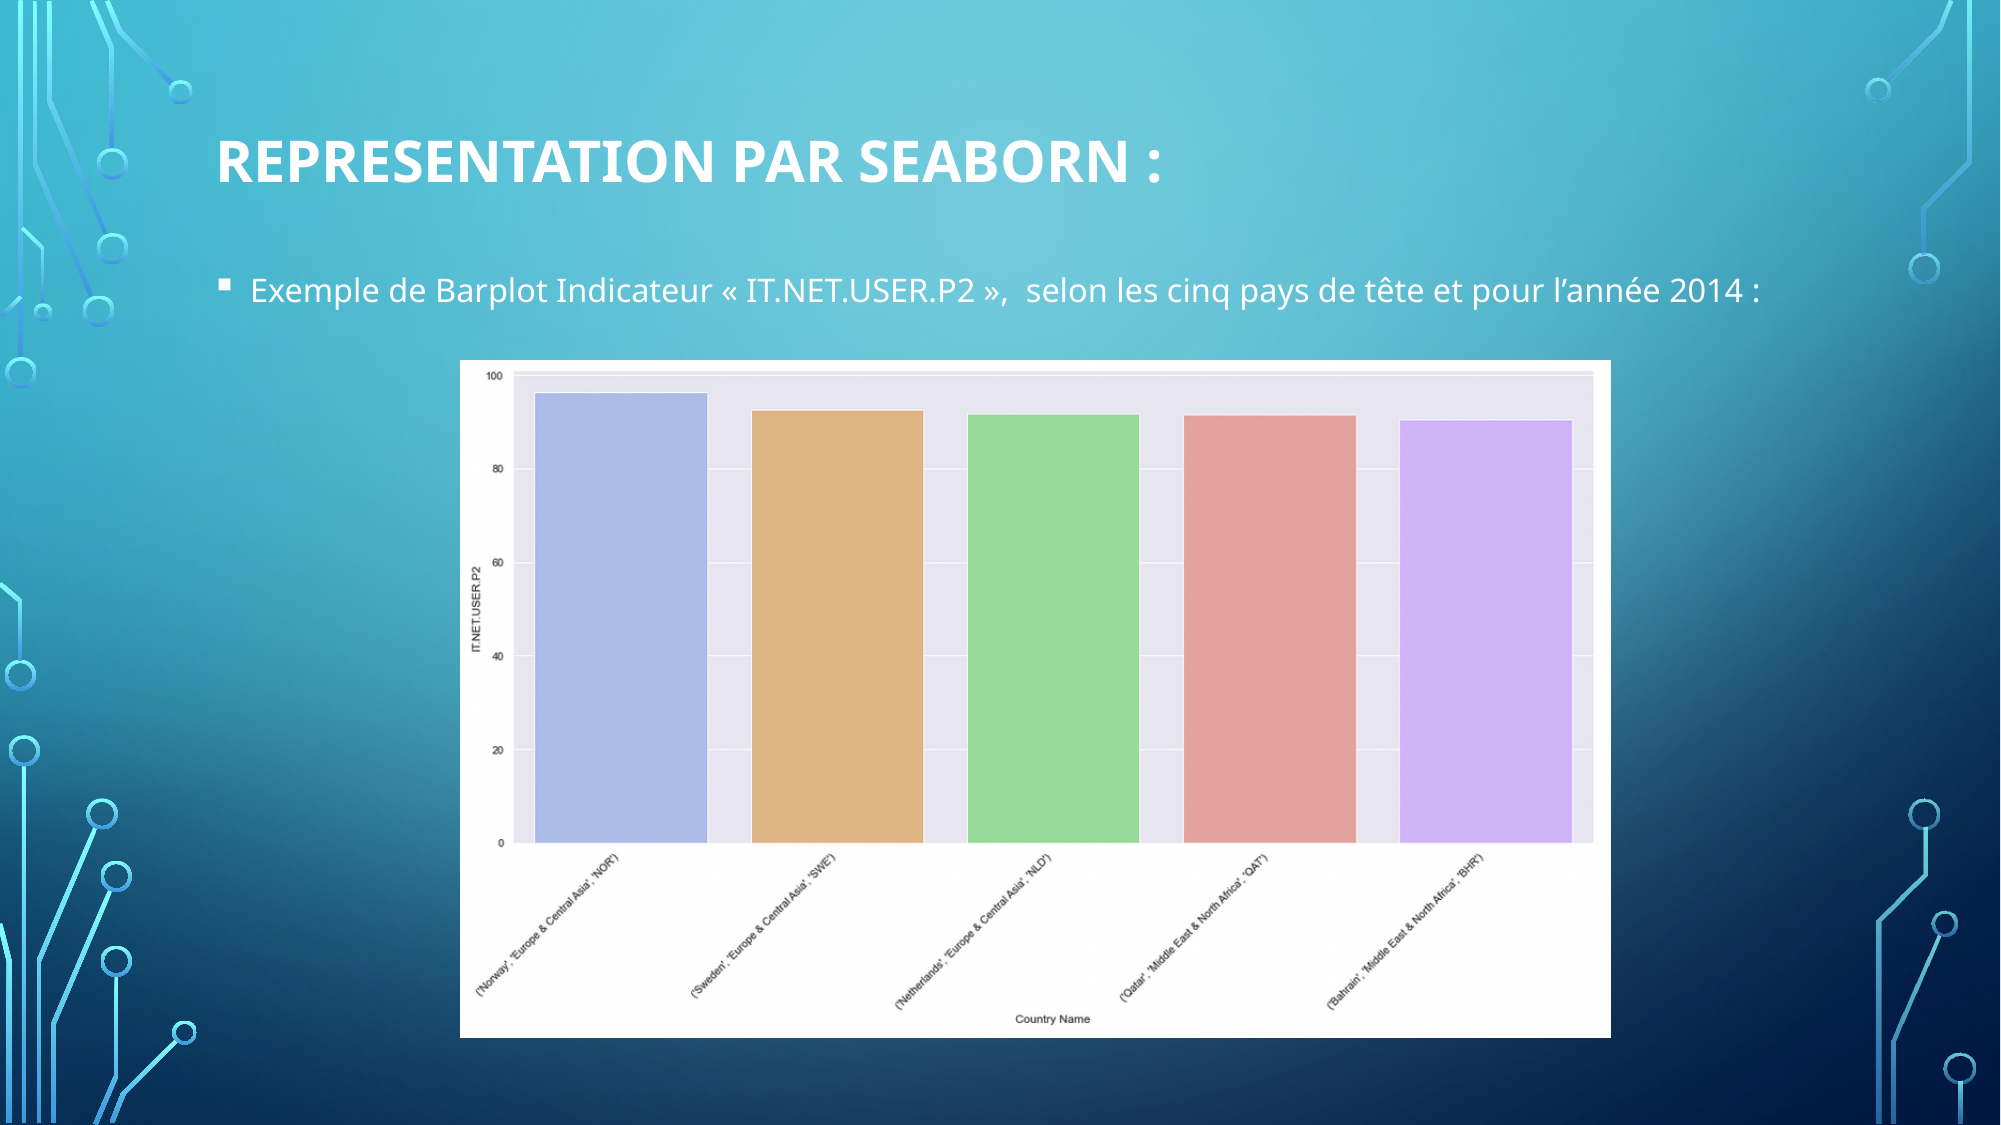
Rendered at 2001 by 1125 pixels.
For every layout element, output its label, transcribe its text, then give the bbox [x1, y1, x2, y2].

list Exemple de Barplot Indicateur « IT.NET.USER.P2 », selon les cinq pays de tête et pour l’année 2014 : [200, 255, 1779, 361]
picture [460, 359, 1611, 1038]
title REPRESENTATION PAR SEABORN : [200, 0, 1826, 203]
